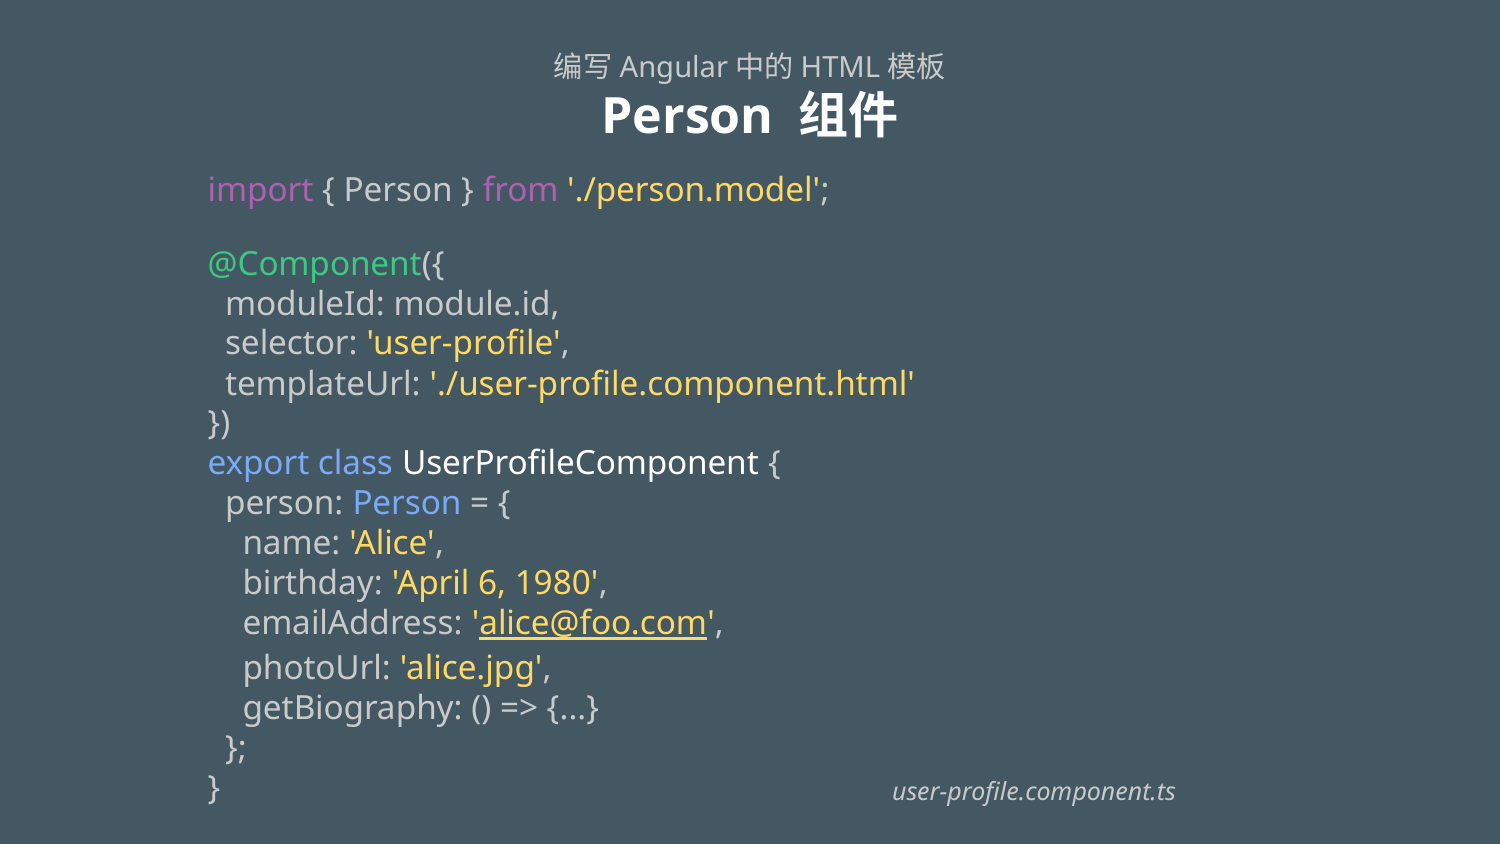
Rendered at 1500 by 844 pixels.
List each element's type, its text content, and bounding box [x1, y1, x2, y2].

list import { Person } from './person.model'; @Component({ moduleId: module.id, selector: 'user-profile', templateUrl: './user-profile.component.html' }) export class UserProfileComponent { person: Person = { name: 'Alice', birthday: 'April 6, 1980', emailAddress: 'alice@foo.com', photoUrl: 'alice.jpg', getBiography: () => {...} }; } [192, 153, 1308, 761]
text_box user-profile.component.ts [365, 760, 1192, 826]
title 编写Angular中的HTML模板 Person 组件 [51, 49, 1449, 144]
